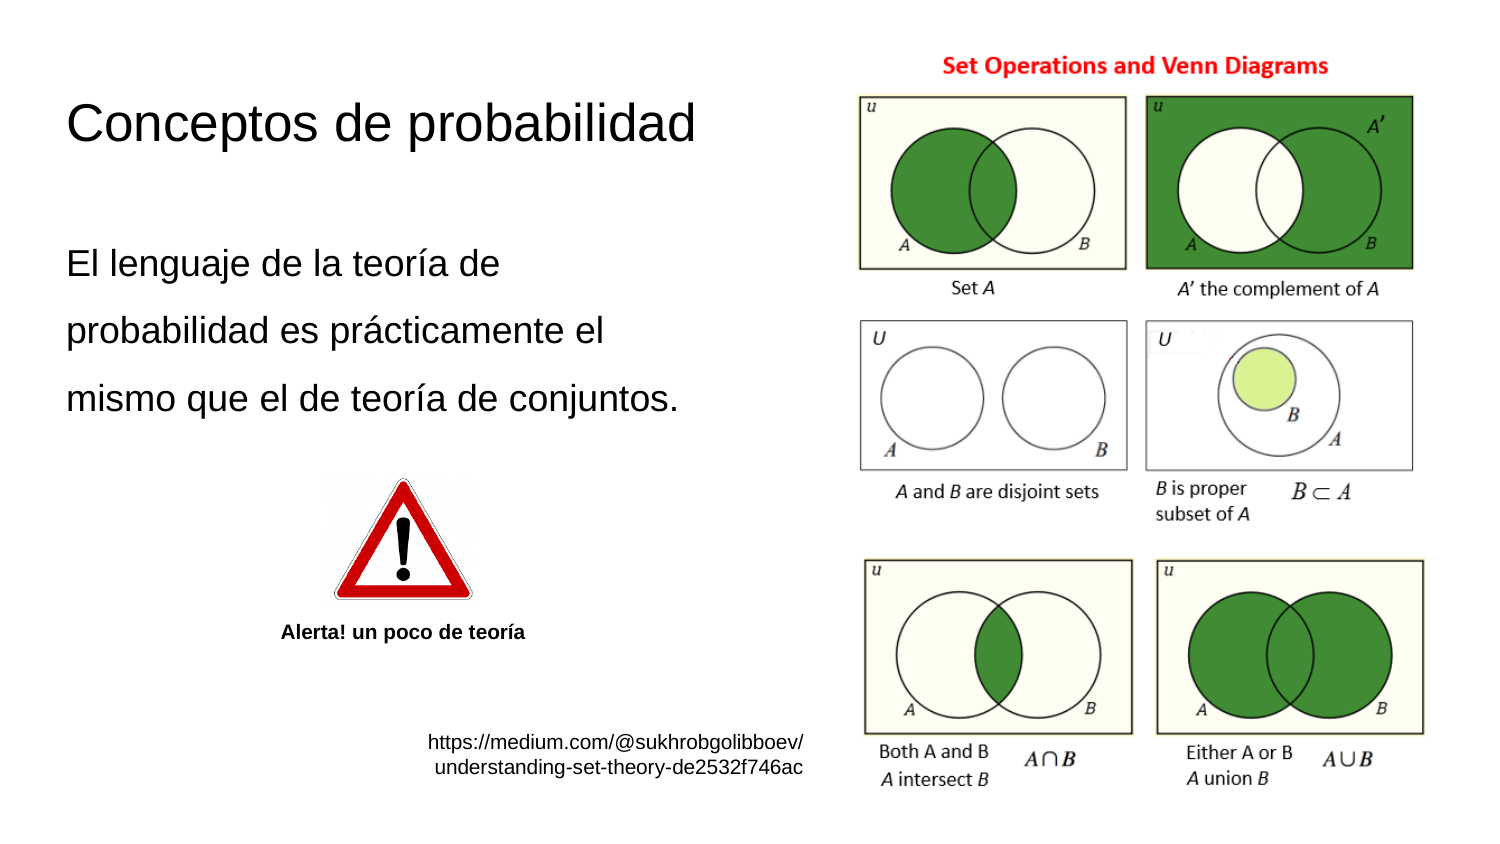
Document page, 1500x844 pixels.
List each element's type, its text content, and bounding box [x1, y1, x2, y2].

text_box Alerta! un poco de teoría [243, 605, 563, 657]
picture [326, 471, 480, 607]
list El lenguaje de la teoría de probabilidad es prácticamente el mismo que el de teoría de conjuntos. [51, 201, 721, 444]
title Conceptos de probabilidad [51, 72, 827, 167]
text_box https://medium.com/@sukhrobgolibboev/understanding-set-theory-de2532f746ac [326, 713, 819, 794]
picture [832, 48, 1450, 795]
